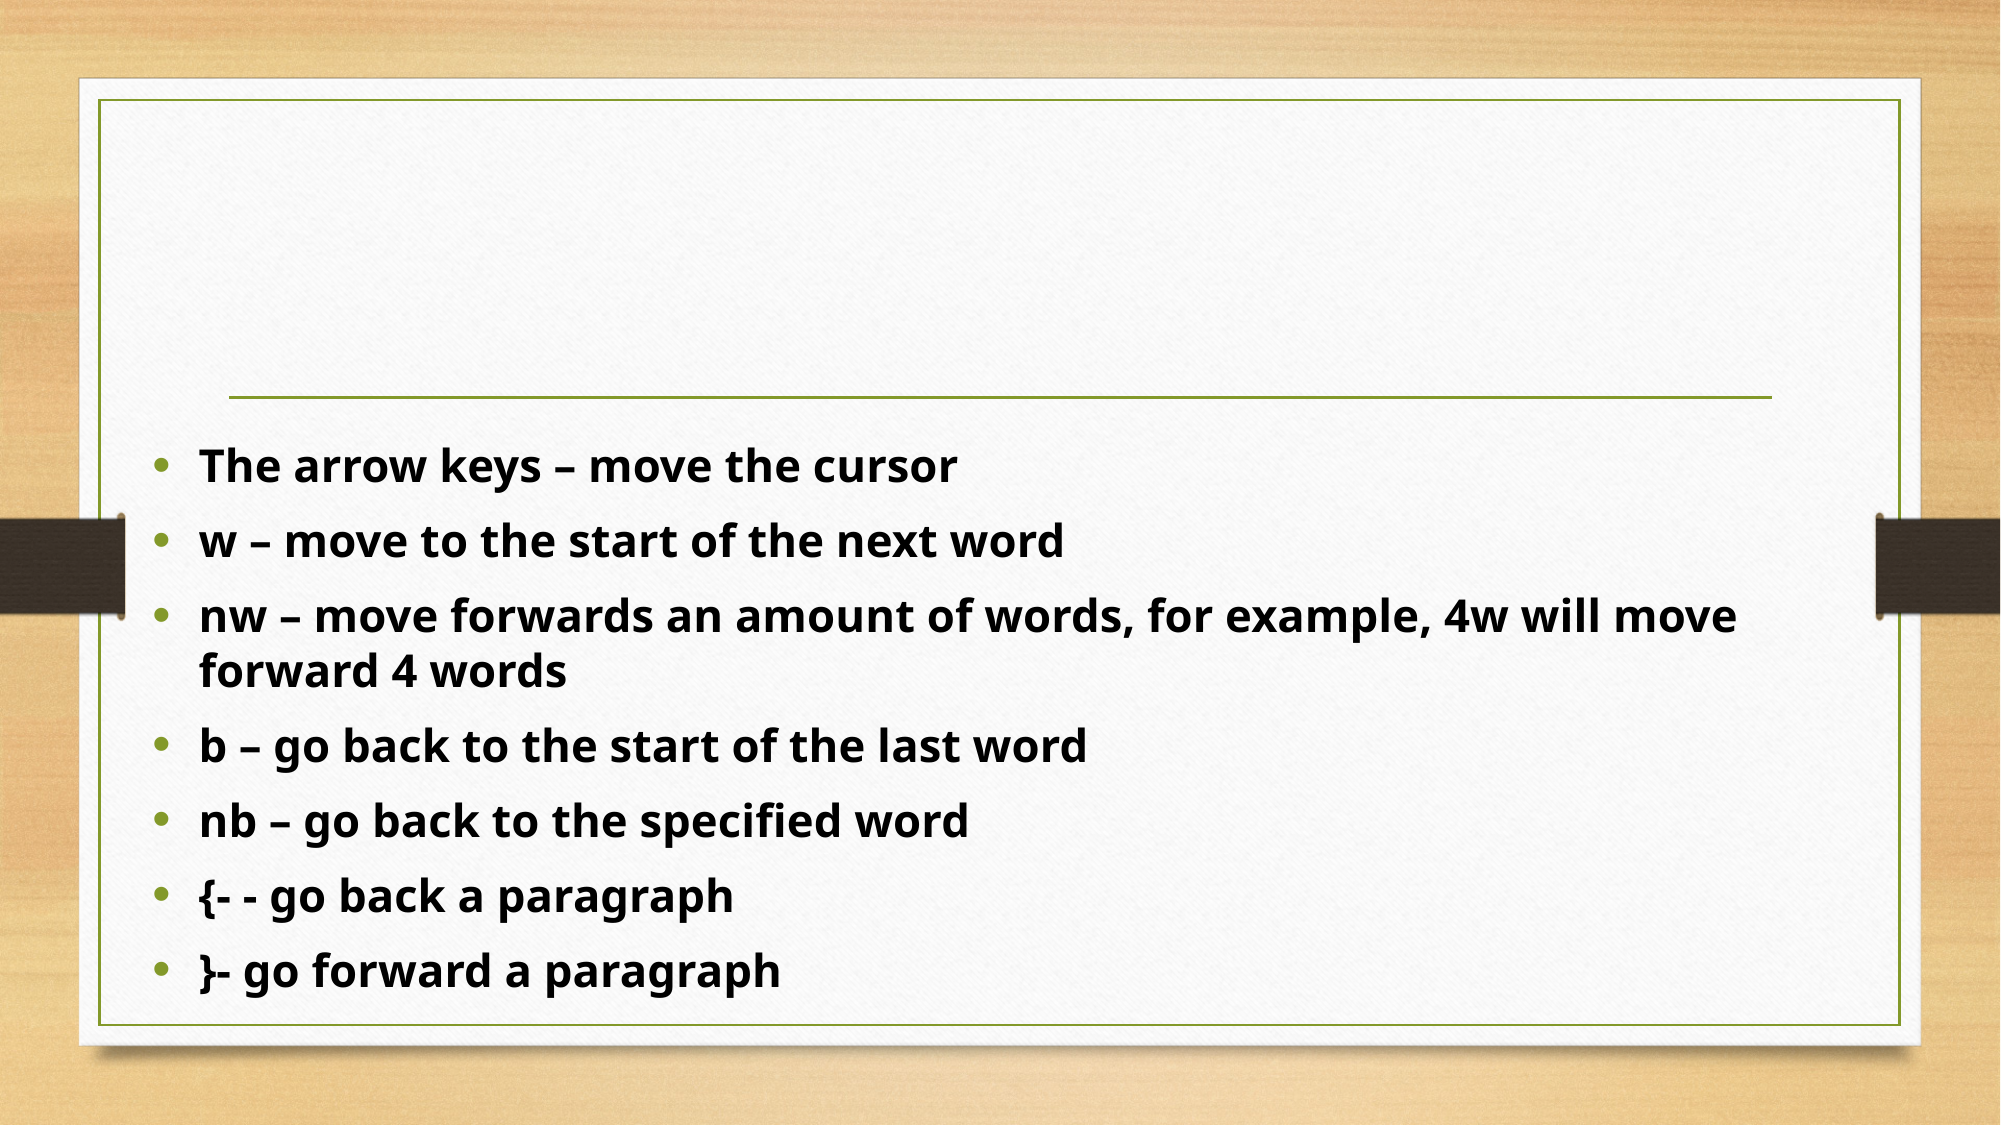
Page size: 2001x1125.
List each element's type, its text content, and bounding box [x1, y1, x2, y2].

list The arrow keys – move the cursor w – move to the start of the next word nw – move forwards an amount of words, for example, 4w will move forward 4 words b – go back to the start of the last word nb – go back to the specified word {- - go back a paragraph }- go forward a paragraph [137, 55, 1863, 1014]
picture [0, 0, 2001, 1125]
